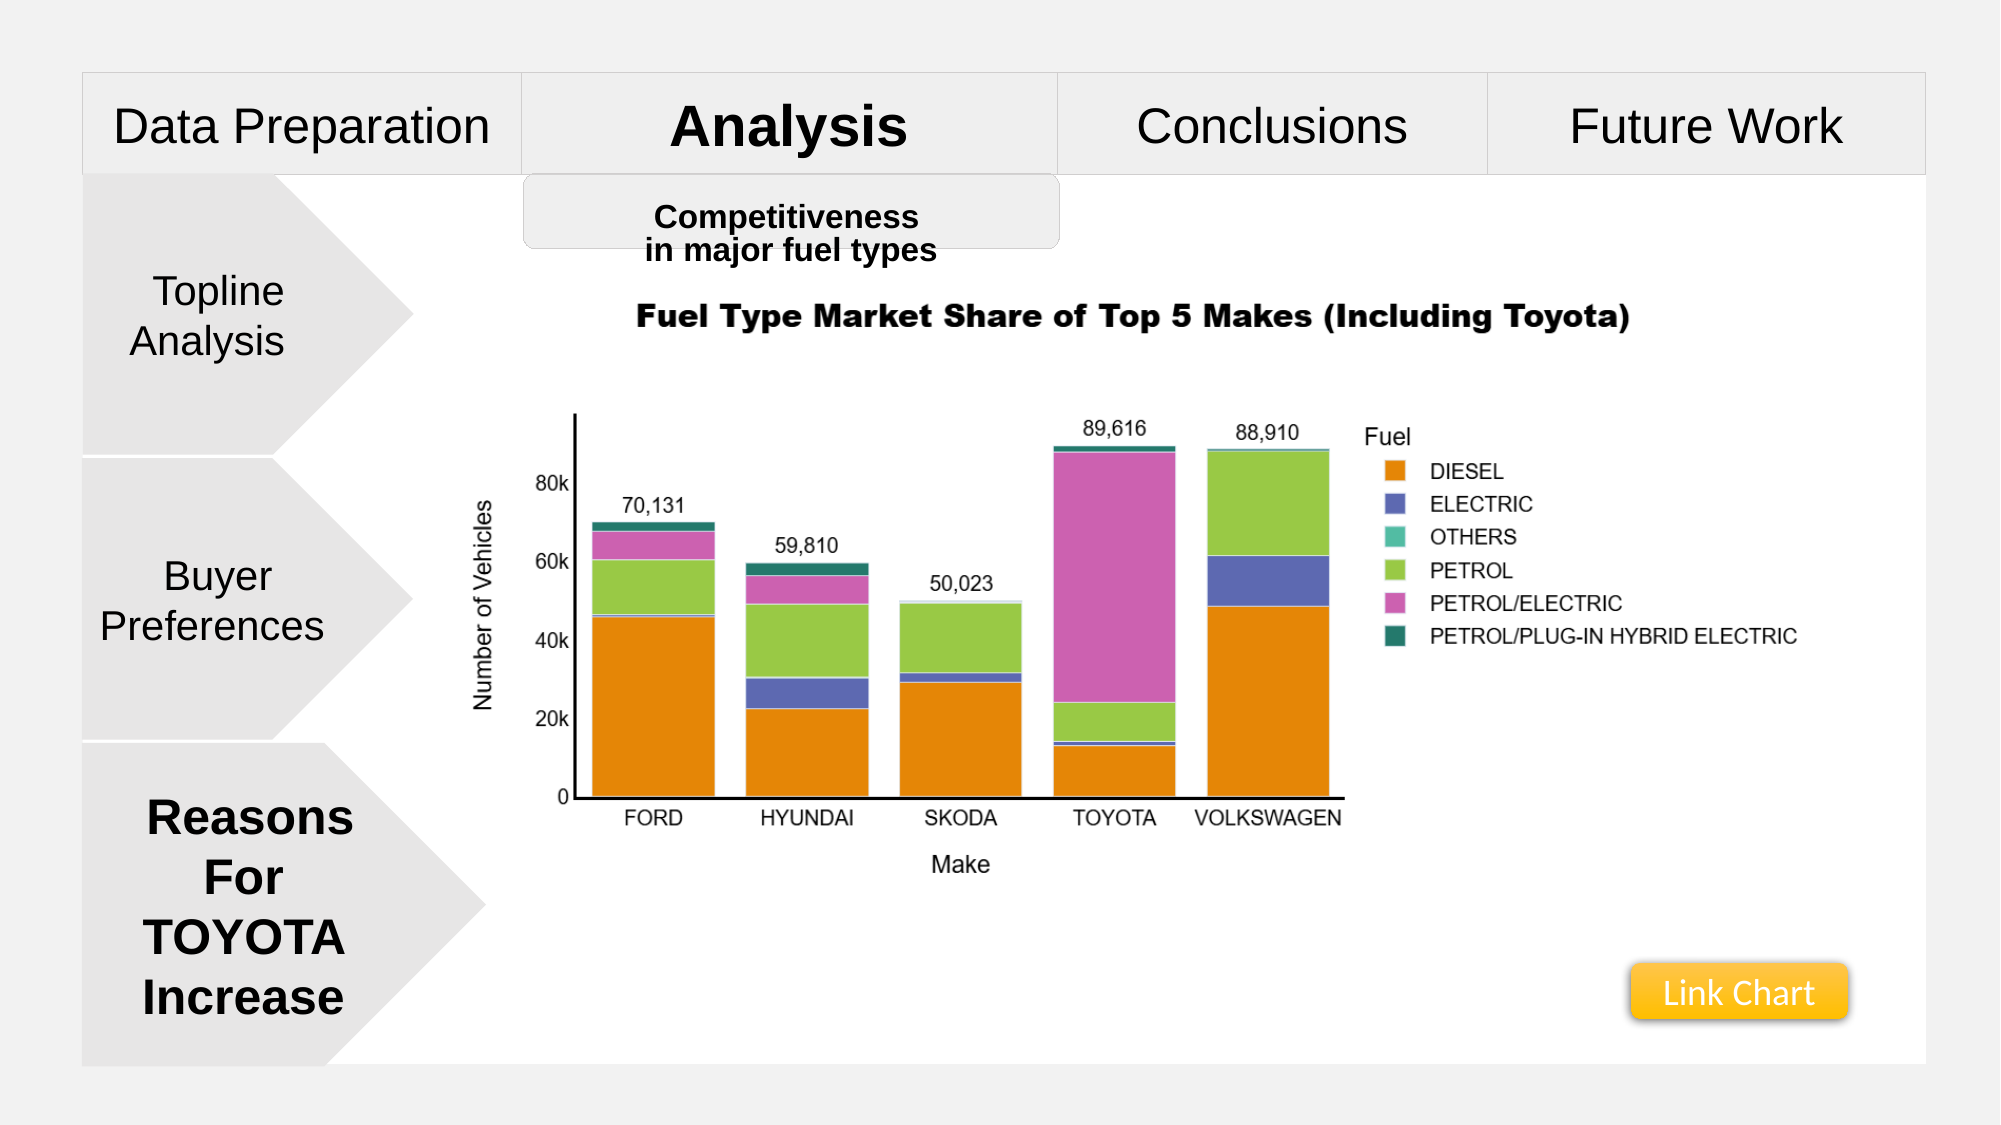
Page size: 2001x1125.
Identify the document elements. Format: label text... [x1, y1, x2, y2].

text_box [82, 72, 1927, 1065]
text_box Data Preparation [82, 72, 521, 175]
text_box Analysis [521, 72, 1057, 175]
text_box Conclusions [1057, 72, 1488, 175]
text_box Future Work [1488, 72, 1926, 175]
text_box Link Chart [1631, 962, 1848, 1019]
text_box Topline Analysis [81, 172, 416, 456]
text_box Buyer Preferences [80, 457, 415, 741]
picture [447, 271, 1800, 893]
text_box Reasons For TOYOTA Increase [80, 741, 488, 1068]
text_box Competitiveness in major fuel types [523, 173, 1060, 249]
